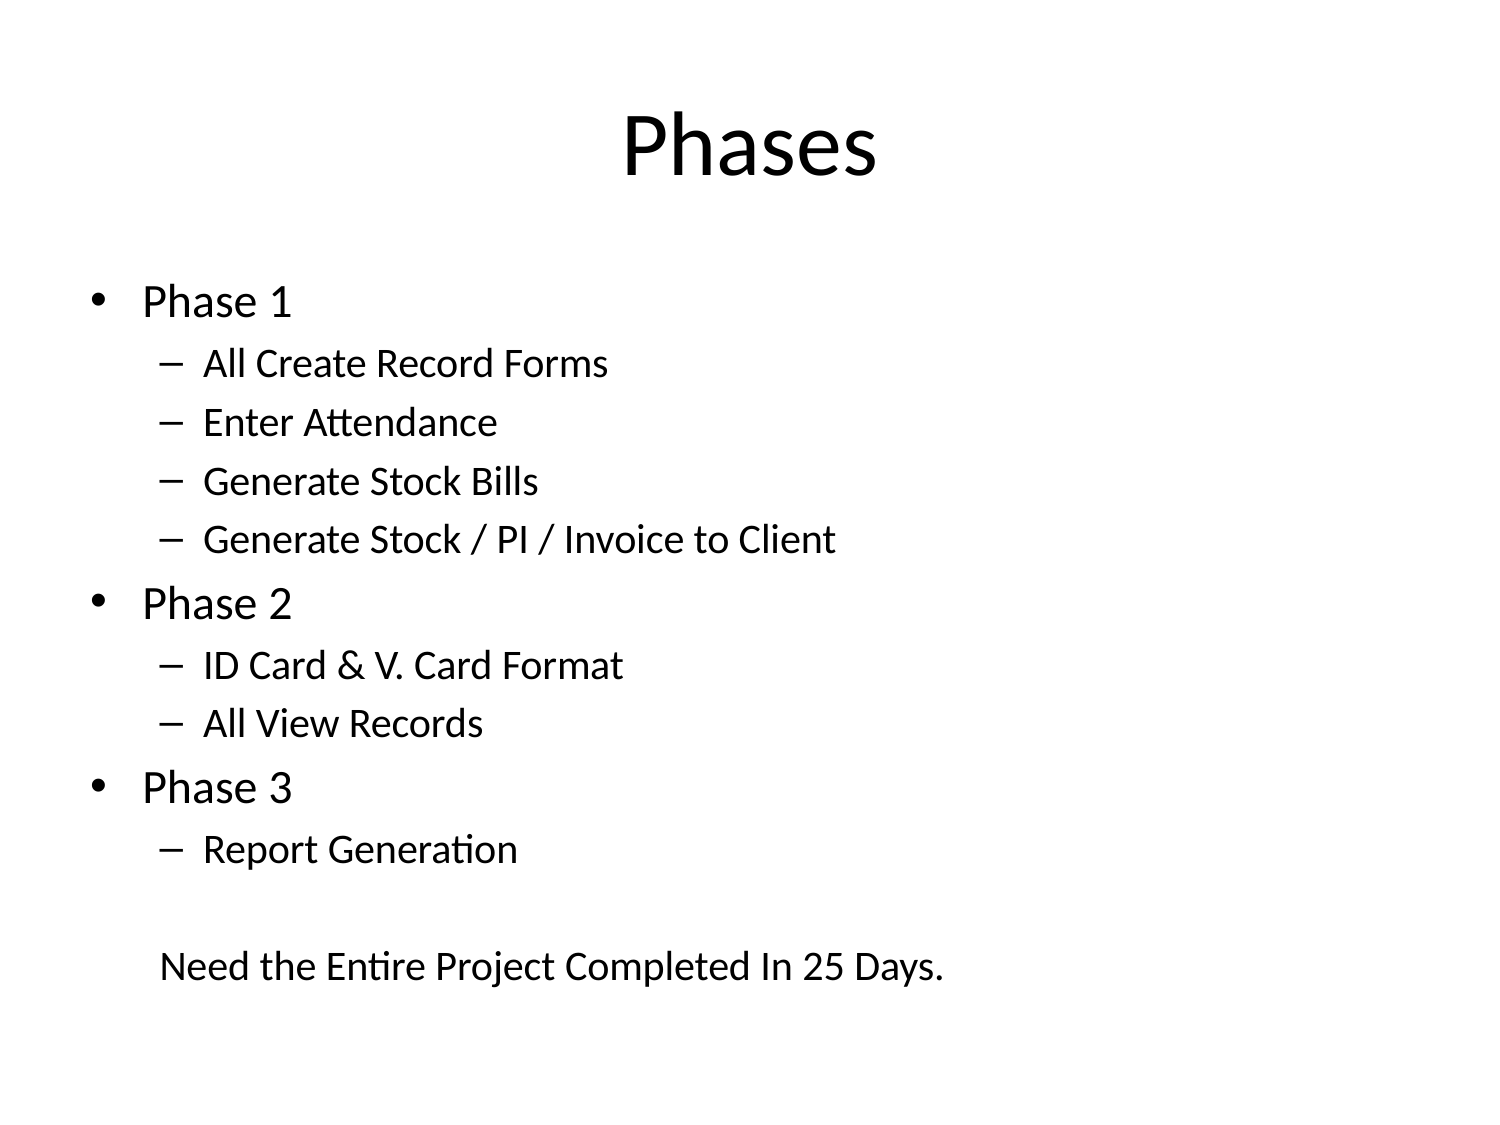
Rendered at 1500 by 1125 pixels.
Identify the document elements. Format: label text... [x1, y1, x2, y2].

list Phase 1 All Create Record Forms Enter Attendance Generate Stock Bills Generate Stock / PI / Invoice to Client Phase 2 ID Card & V. Card Format All View Records Phase 3 Report Generation Need the Entire Project Completed In 25 Days. [75, 262, 1425, 1005]
title Phases [75, 45, 1425, 233]
